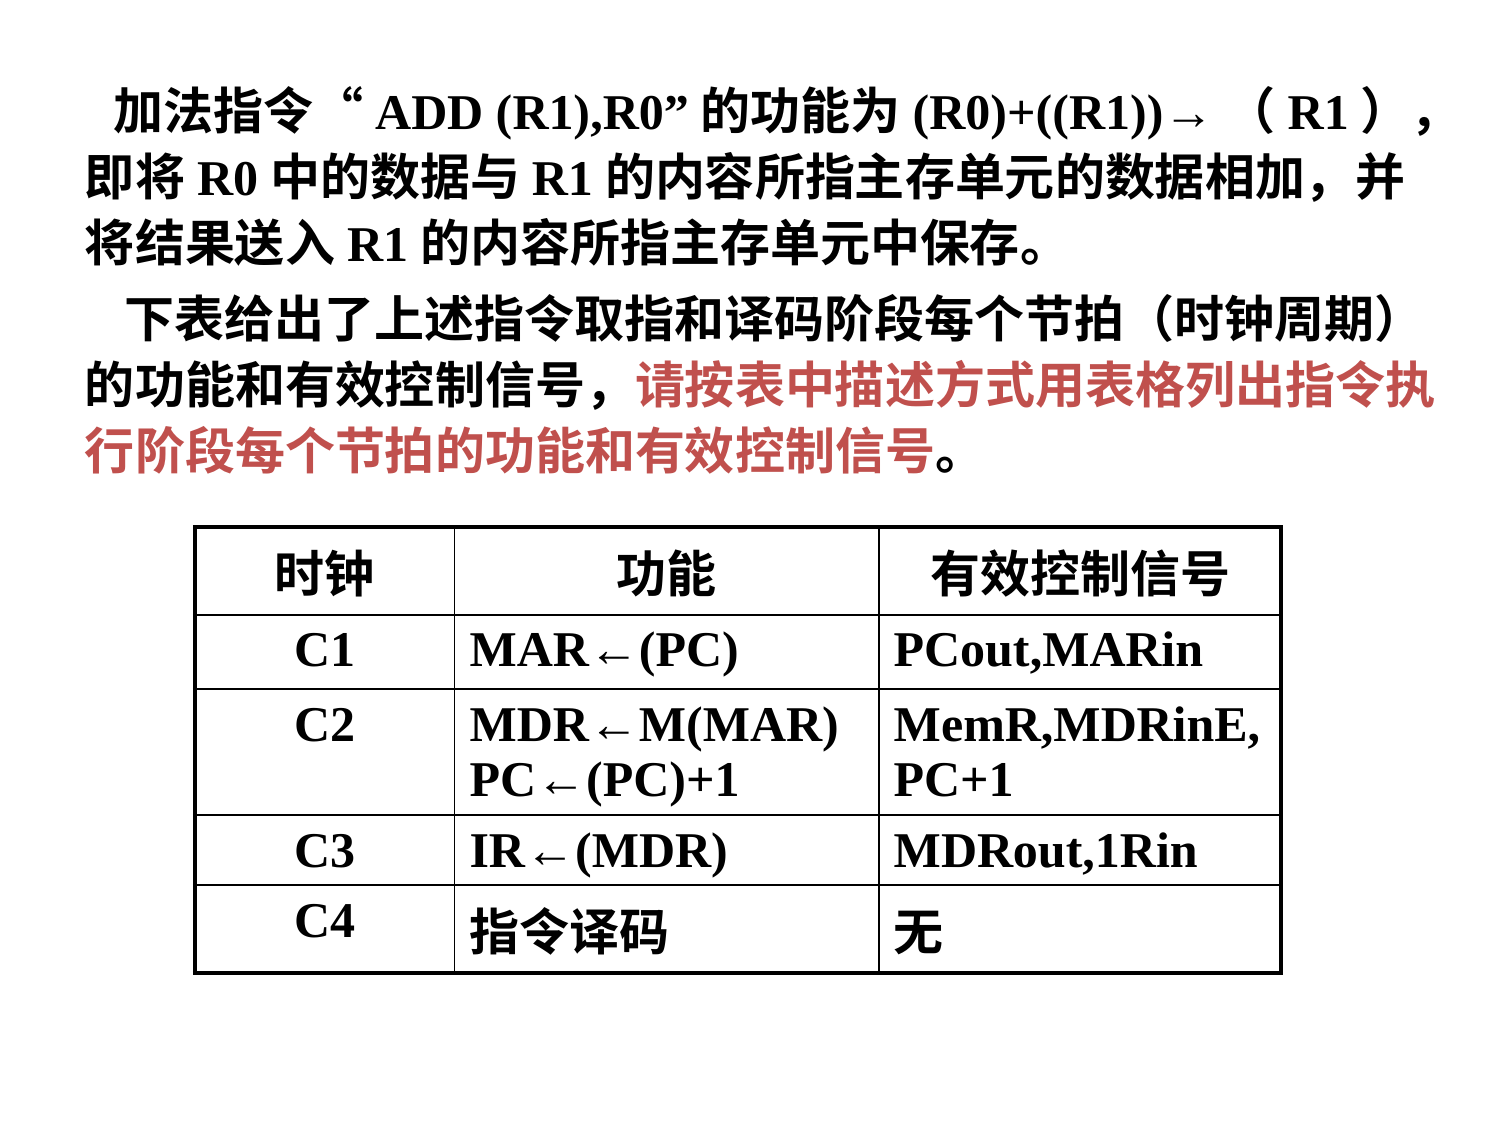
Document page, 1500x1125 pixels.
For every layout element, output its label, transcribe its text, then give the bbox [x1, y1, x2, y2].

table_cell C3 [197, 816, 454, 884]
table_cell PCout,MARin [880, 616, 1279, 688]
table_cell MAR←(PC) [455, 616, 878, 688]
table_header 功能 [455, 529, 878, 614]
table_cell 指令译码 [455, 886, 878, 971]
list 加法指令“ADD (R1),R0”的功能为(R0)+((R1))→（R1），即将R0中的数据与R1的内容所指主存单元的数据相加，并将结果送入R1的内容所指主存单元中保存。 下表给出了上述指令取指和译码阶段每个节拍（时钟周期）的功能和有效控制信号，请按表中描述方式用表格列出指令执行阶段每个节拍的功能和有效控制信号。 [41, 66, 1459, 598]
table_cell MDRout,1Rin [880, 816, 1279, 884]
table_header 时钟 [197, 529, 454, 614]
table_cell MemR,MDRinE, PC+1 [880, 690, 1279, 814]
table_cell C2 [197, 690, 454, 814]
table_cell 无 [880, 886, 1279, 971]
table_header 有效控制信号 [880, 529, 1279, 614]
table_cell C1 [197, 616, 454, 688]
table_cell C4 [197, 886, 454, 971]
table_cell IR←(MDR) [455, 816, 878, 884]
table_cell MDR←M(MAR) PC←(PC)+1 [455, 690, 878, 814]
